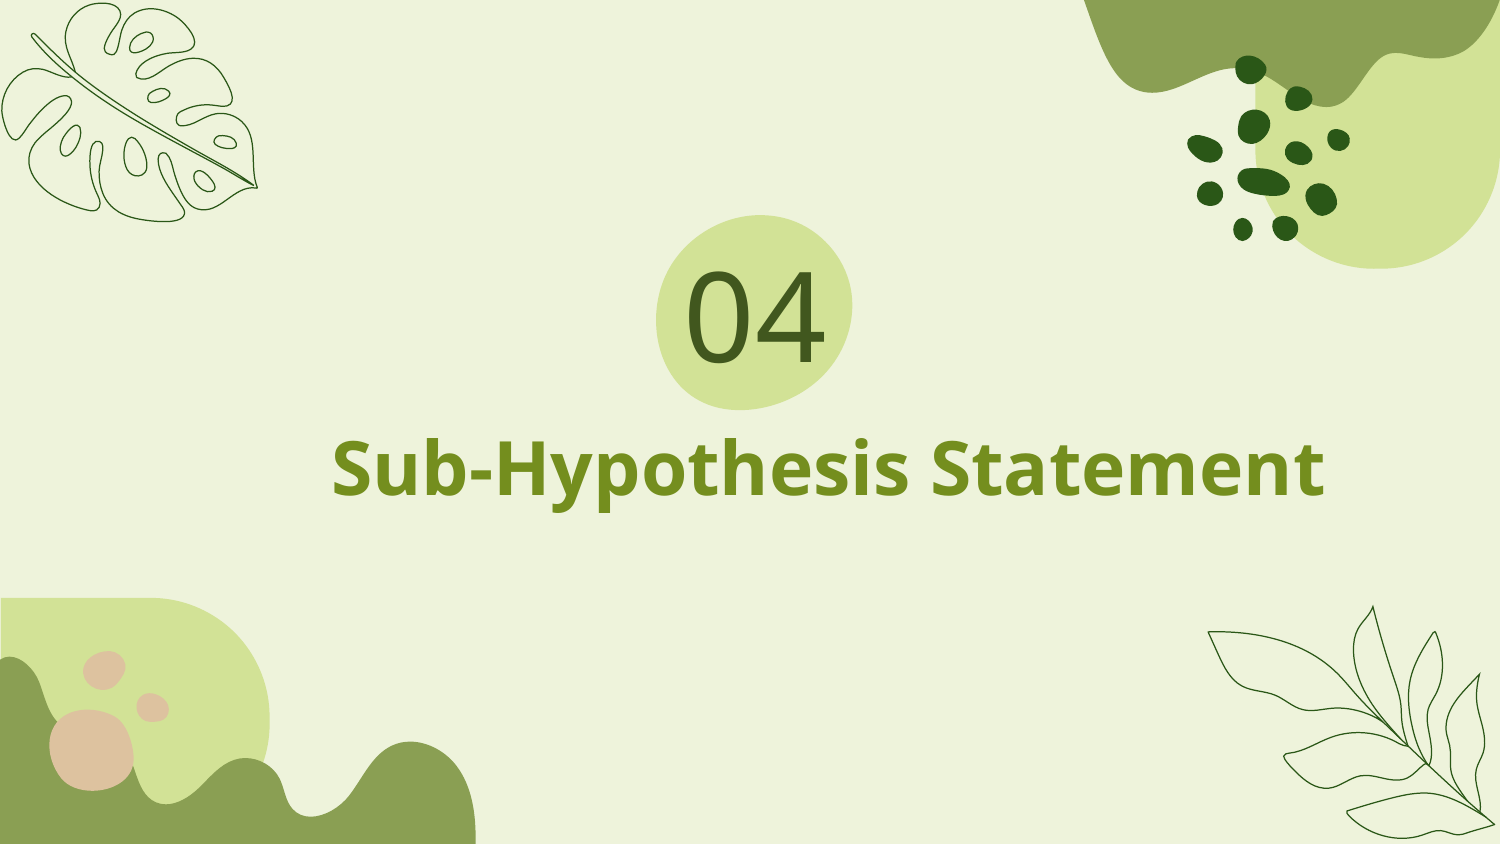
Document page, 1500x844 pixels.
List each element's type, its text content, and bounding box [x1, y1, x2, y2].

title 04 [642, 250, 868, 375]
title Sub-Hypothesis Statement [264, 431, 1393, 526]
text_box [682, 215, 833, 250]
text_box [671, 375, 824, 411]
